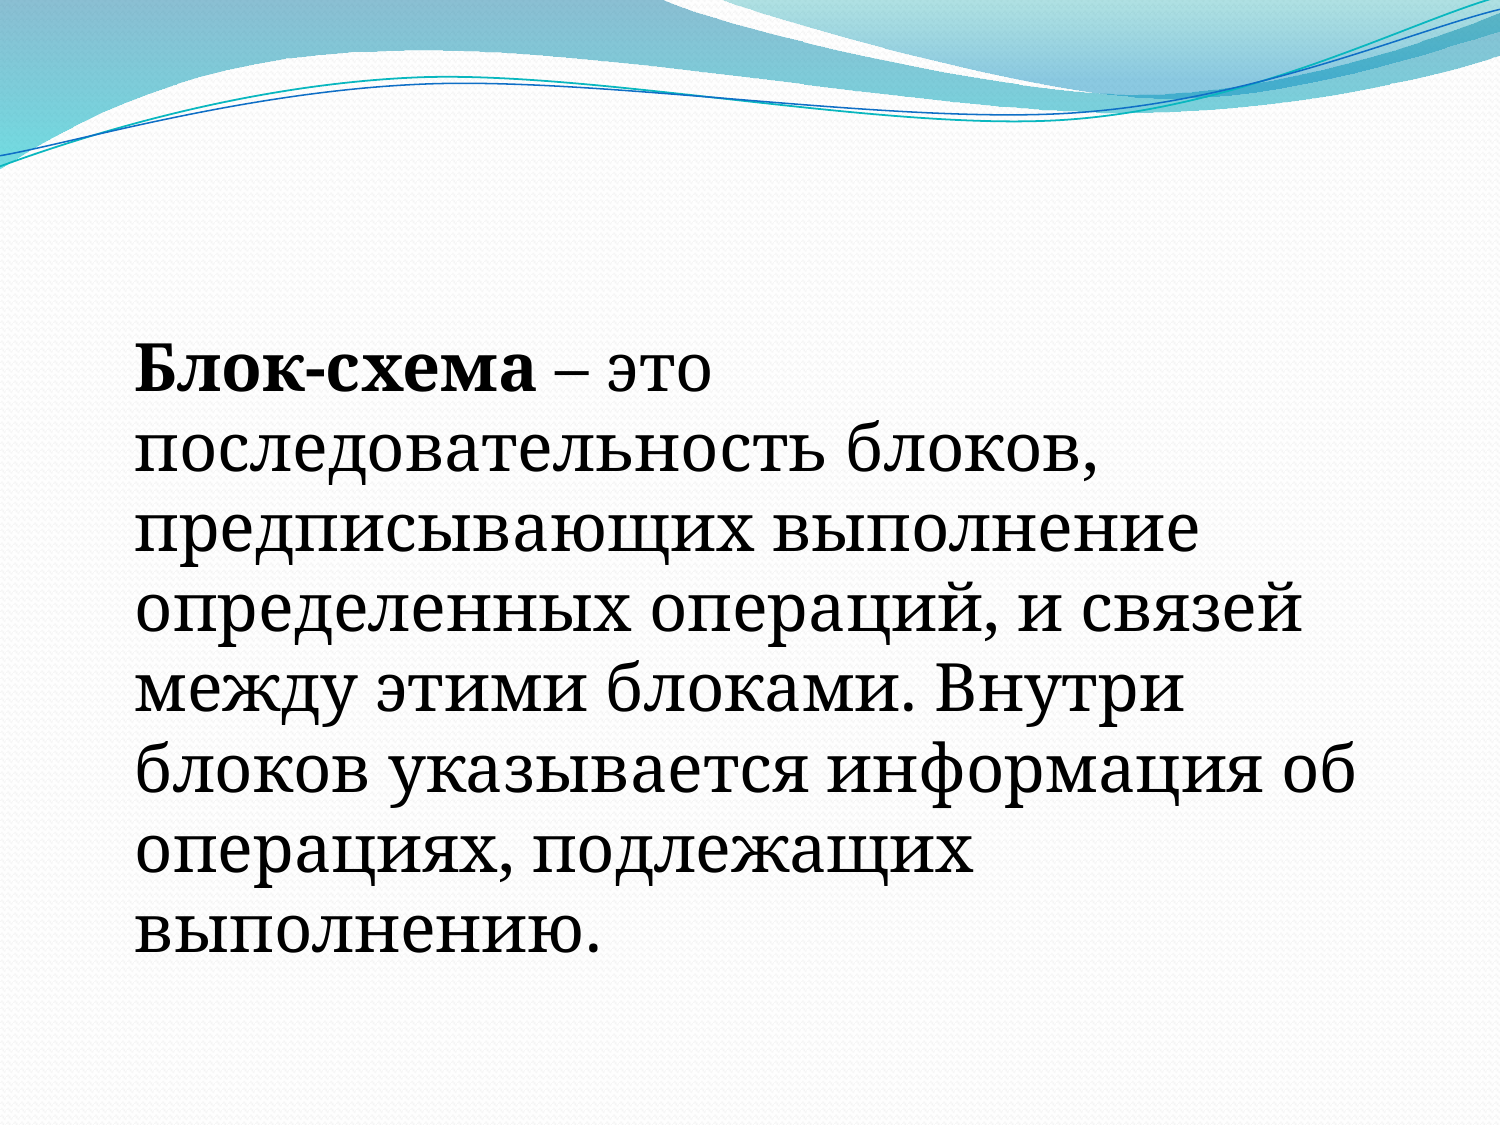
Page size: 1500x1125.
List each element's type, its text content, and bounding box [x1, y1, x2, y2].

list Блок-схема – это последовательность блоков, предписывающих выполнение определенных операций, и связей между этими блоками. Внутри блоков указывается информация об операциях, подлежащих выполнению. [75, 317, 1425, 1038]
